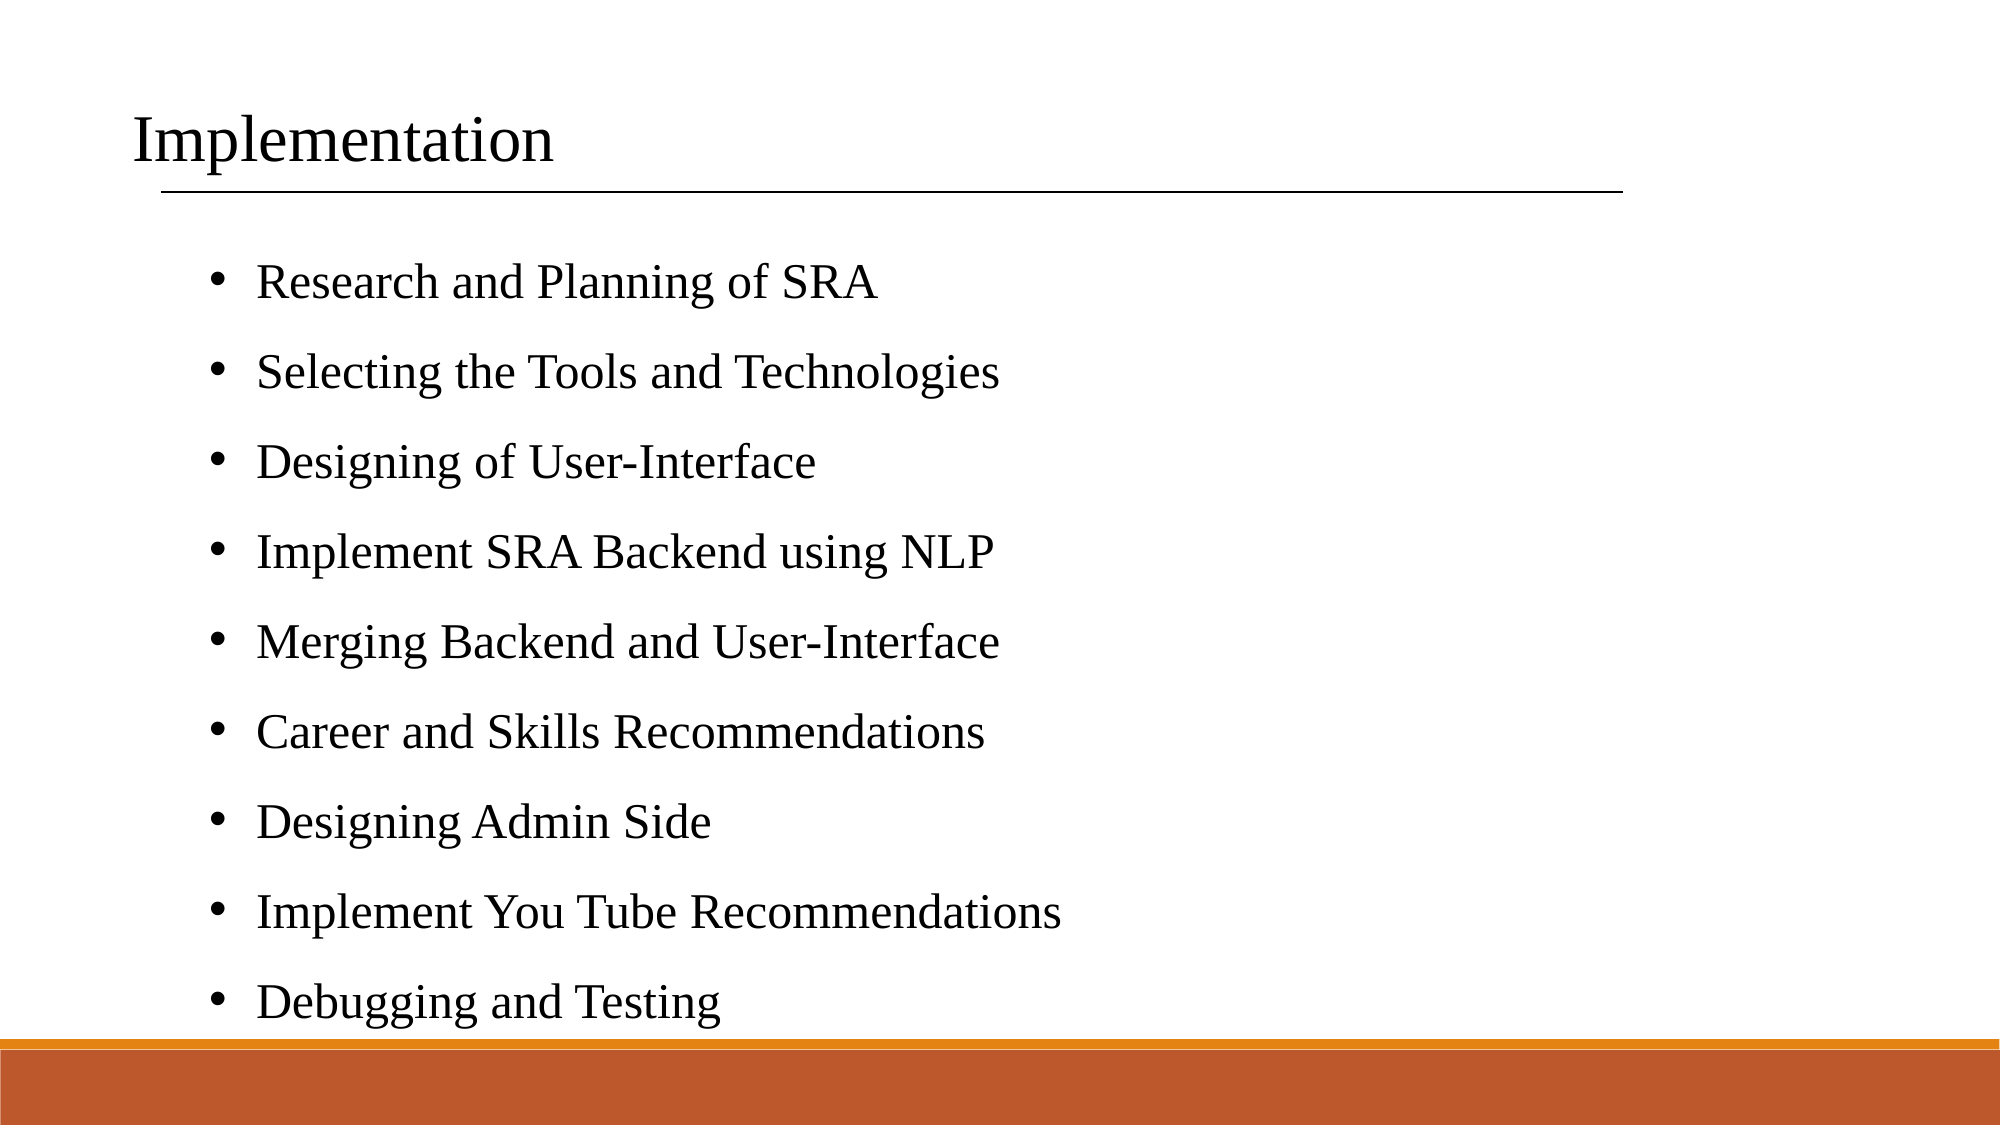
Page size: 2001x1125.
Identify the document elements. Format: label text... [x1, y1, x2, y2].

text_box Implementation [117, 87, 1307, 182]
text_box Research and Planning of SRA Selecting the Tools and Technologies Designing of User-Interface Implement SRA Backend using NLP Merging Backend and User-Interface Career and Skills Recommendations Designing Admin Side Implement You Tube Recommendations Debugging and Testing [194, 211, 1537, 1036]
